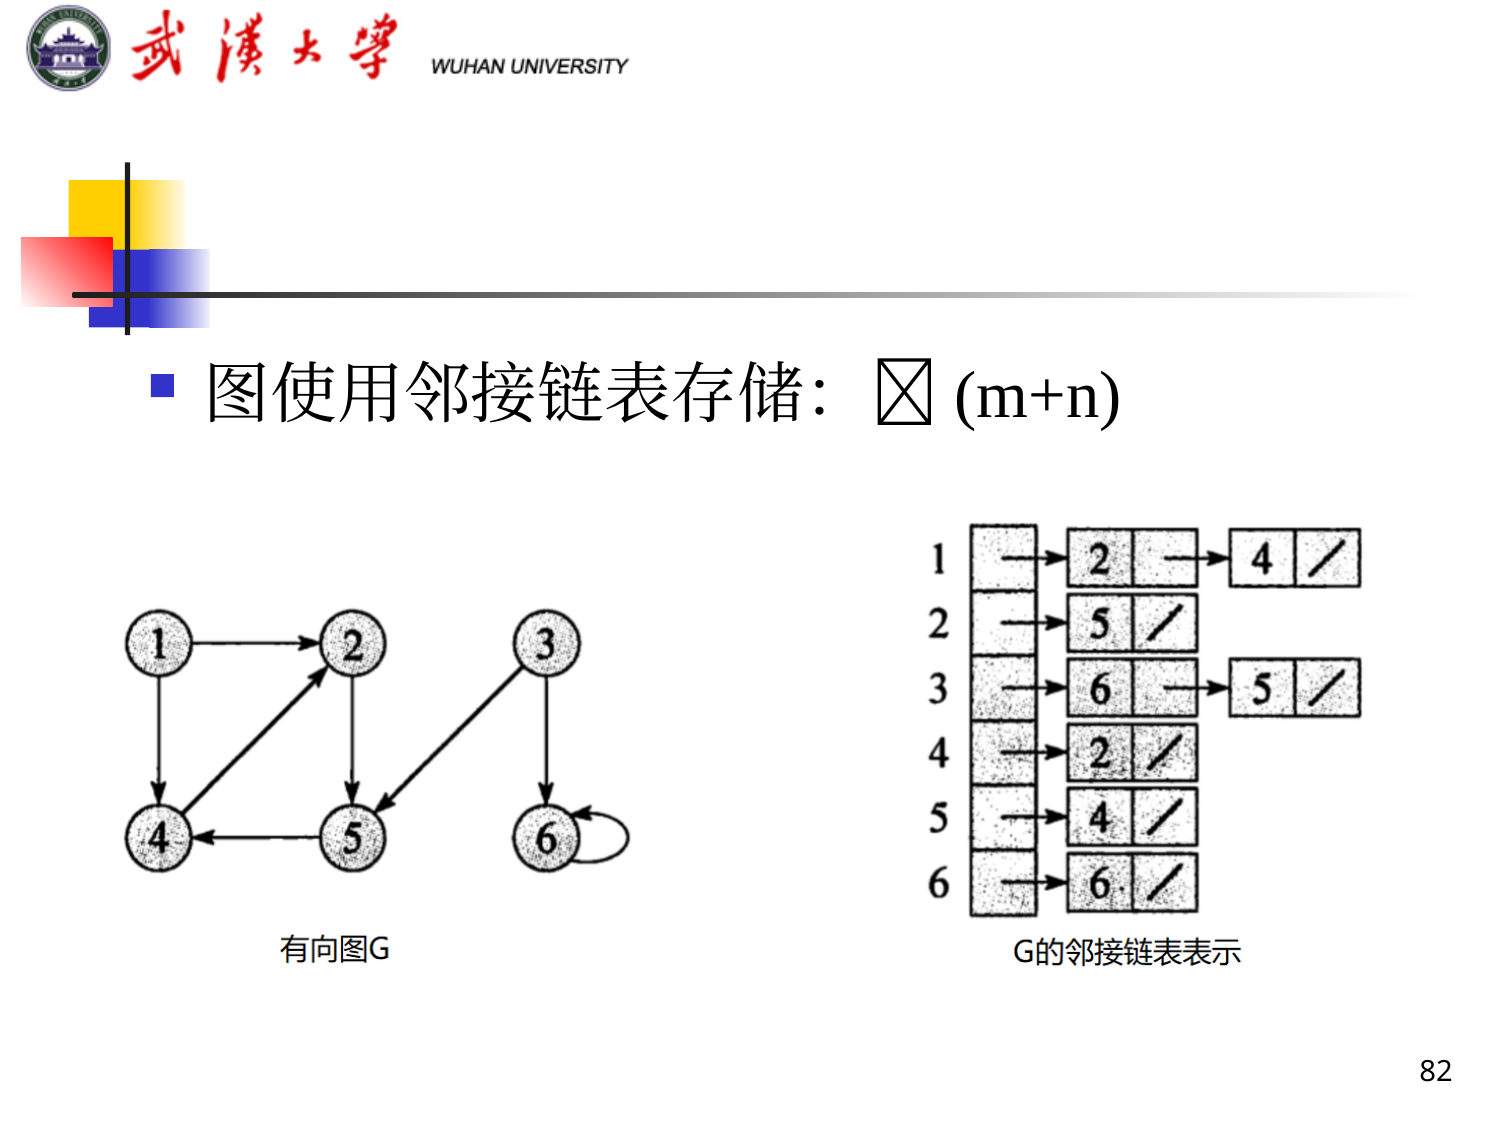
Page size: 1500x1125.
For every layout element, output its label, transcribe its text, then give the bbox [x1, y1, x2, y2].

list 图使用邻接链表存储：(m+n) [132, 343, 1408, 459]
picture [0, 0, 643, 93]
slide_number 82 [1155, 1027, 1468, 1100]
picture [70, 461, 1500, 1019]
